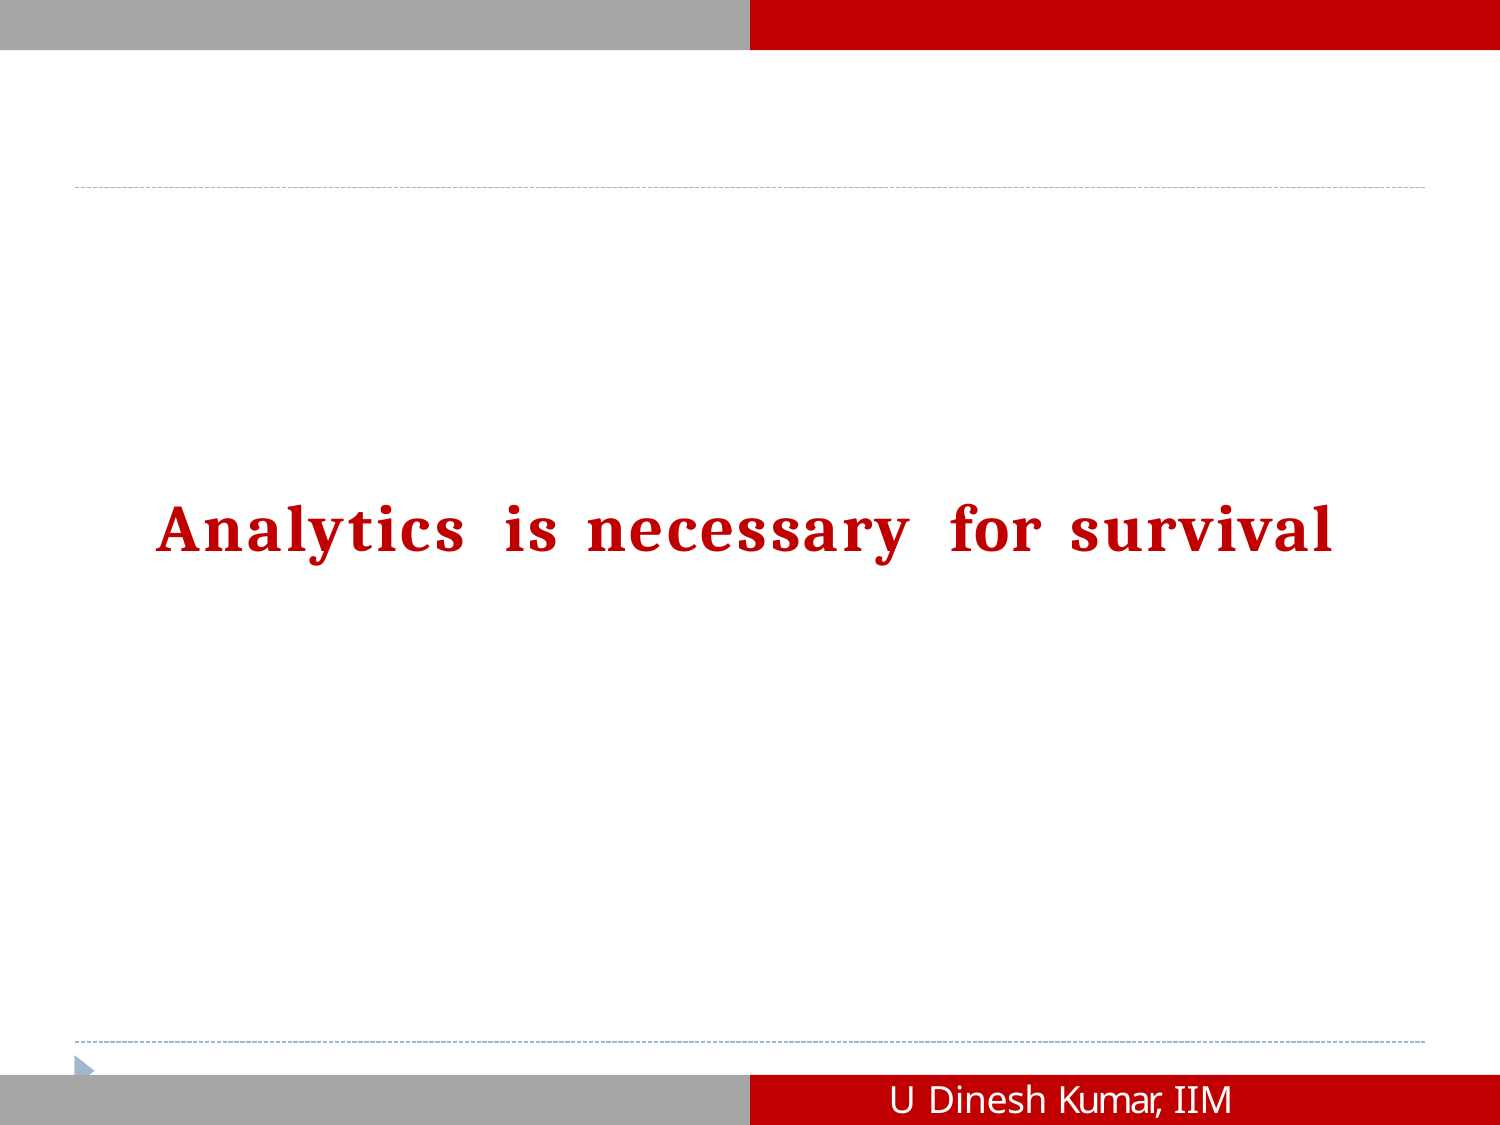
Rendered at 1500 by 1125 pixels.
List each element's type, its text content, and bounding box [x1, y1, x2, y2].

title Analytics is necessary for survival [154, 483, 1346, 674]
text_box U Dinesh Kumar, IIM Bangalore [886, 1074, 1364, 1125]
text_box [0, 1074, 750, 1125]
